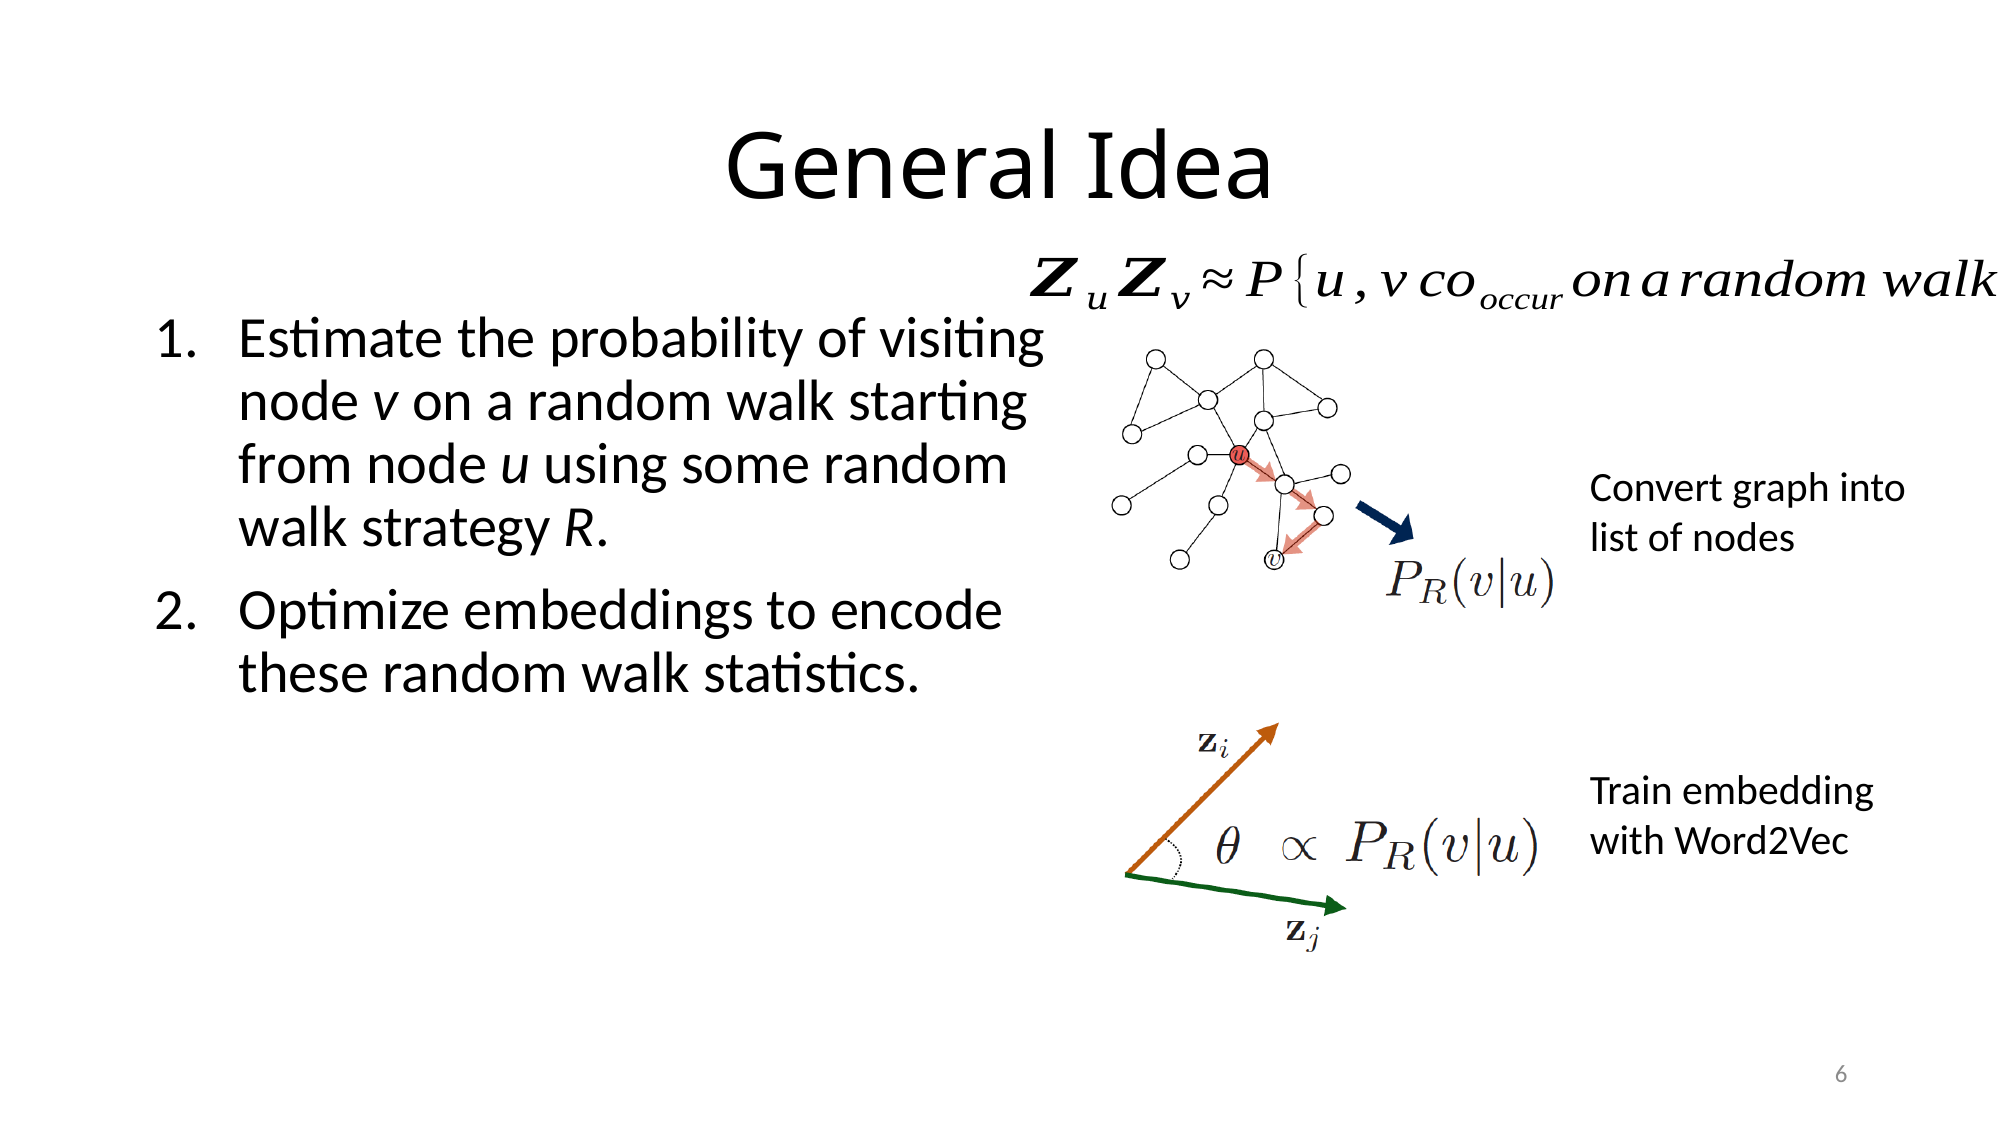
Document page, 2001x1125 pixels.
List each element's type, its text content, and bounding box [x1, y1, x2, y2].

picture [1066, 697, 1551, 1001]
text_box Estimate the probability of visiting node v on a random walk starting from node u using some random walk strategy R. Optimize embeddings to encode these random walk statistics. [137, 299, 1096, 1006]
text_box Train embedding with Word2Vec [1574, 755, 1950, 870]
text_box Convert graph into list of nodes [1575, 452, 1950, 568]
title General Idea [137, 59, 1863, 278]
picture [1096, 342, 1575, 617]
slide_number 6 [1412, 1042, 1863, 1103]
